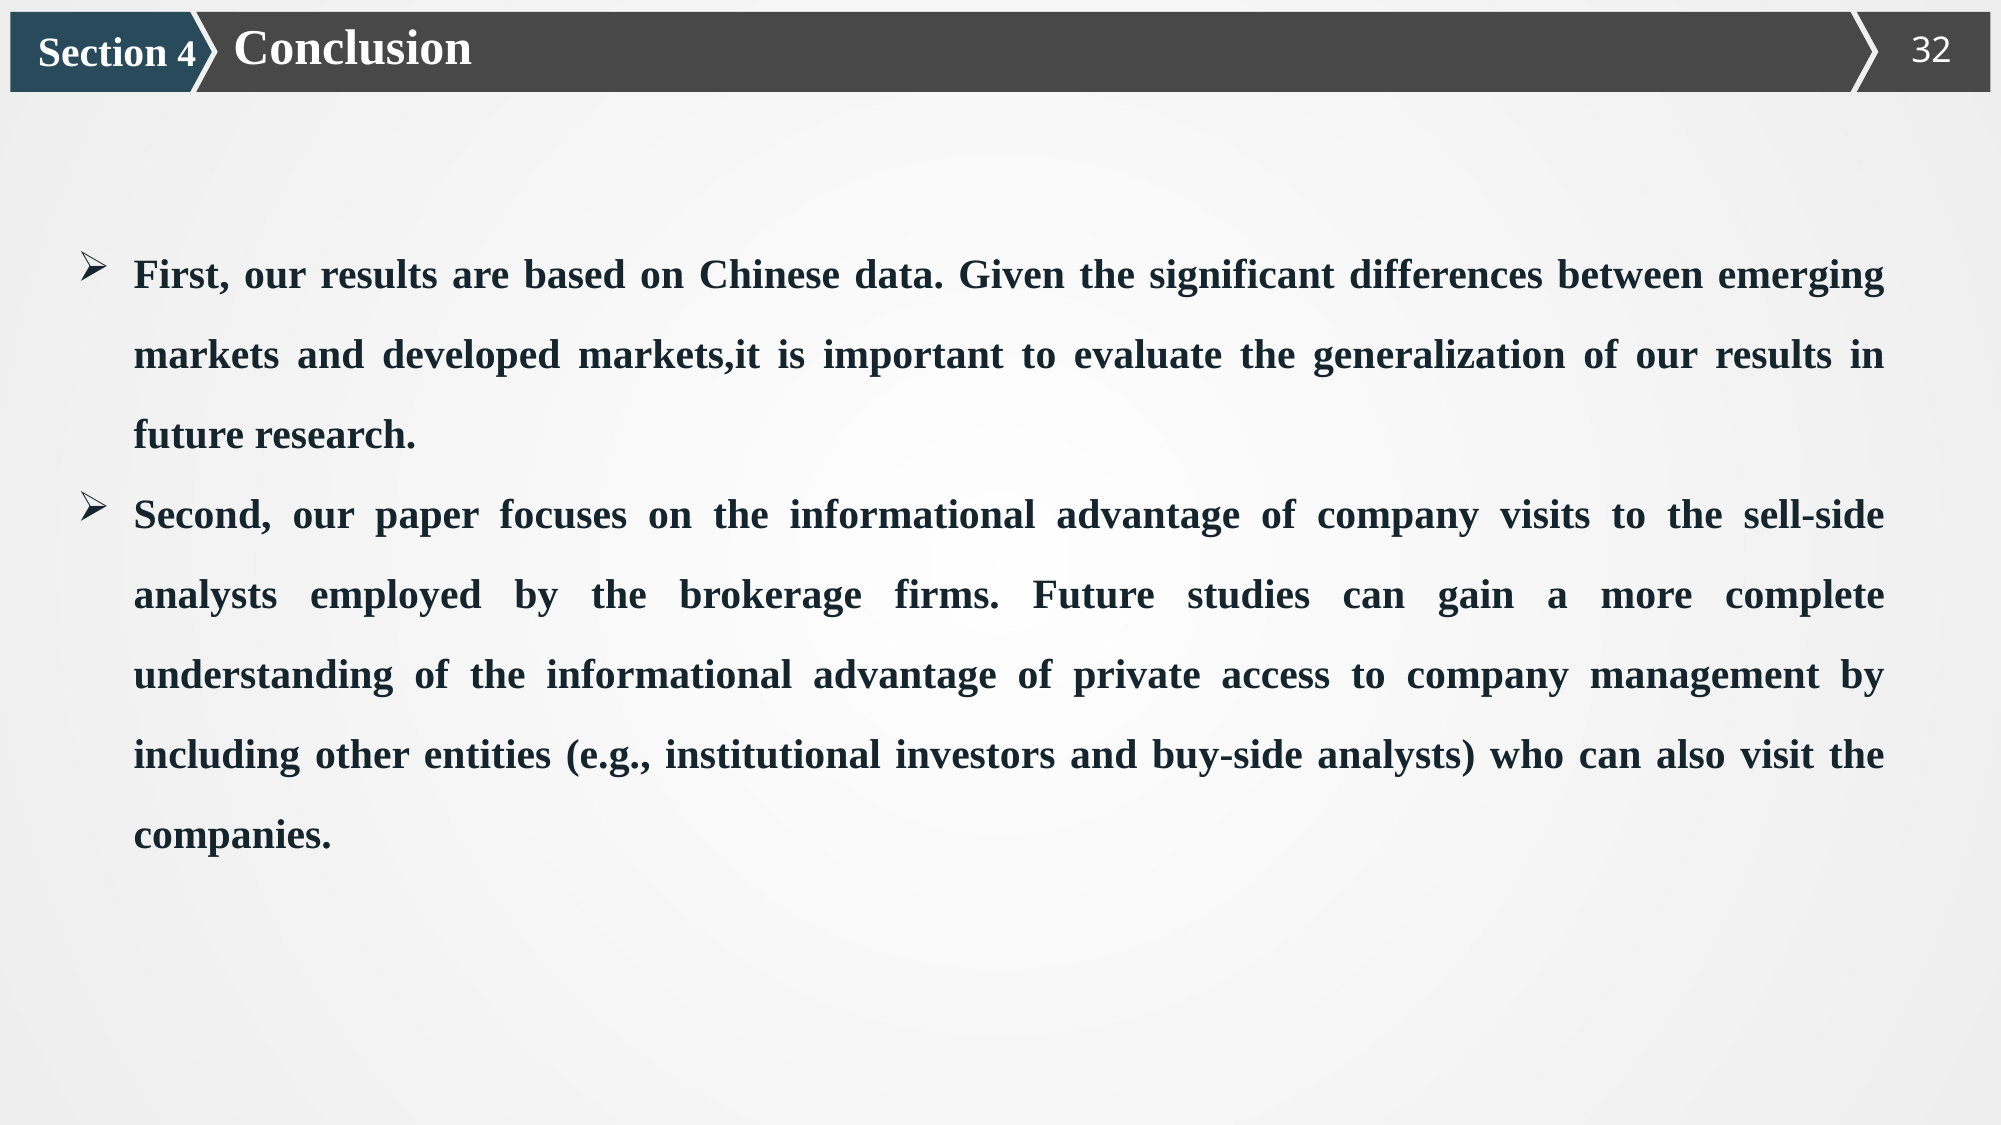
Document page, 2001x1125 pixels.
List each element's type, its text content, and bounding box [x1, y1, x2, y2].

text_box First, our results are based on Chinese data. Given the significant differences between emerging markets and developed markets,it is important to evaluate the generalization of our results in future research. Second, our paper focuses on the informational advantage of company visits to the sell-side analysts employed by the brokerage firms. Future studies can gain a more complete understanding of the informational advantage of private access to company management by including other entities (e.g., institutional investors and buy-side analysts) who can also visit the companies. [62, 209, 1902, 865]
picture [0, 0, 2001, 1125]
text_box Conclusion [218, 7, 1987, 83]
text_box Section 4 [22, 17, 219, 83]
